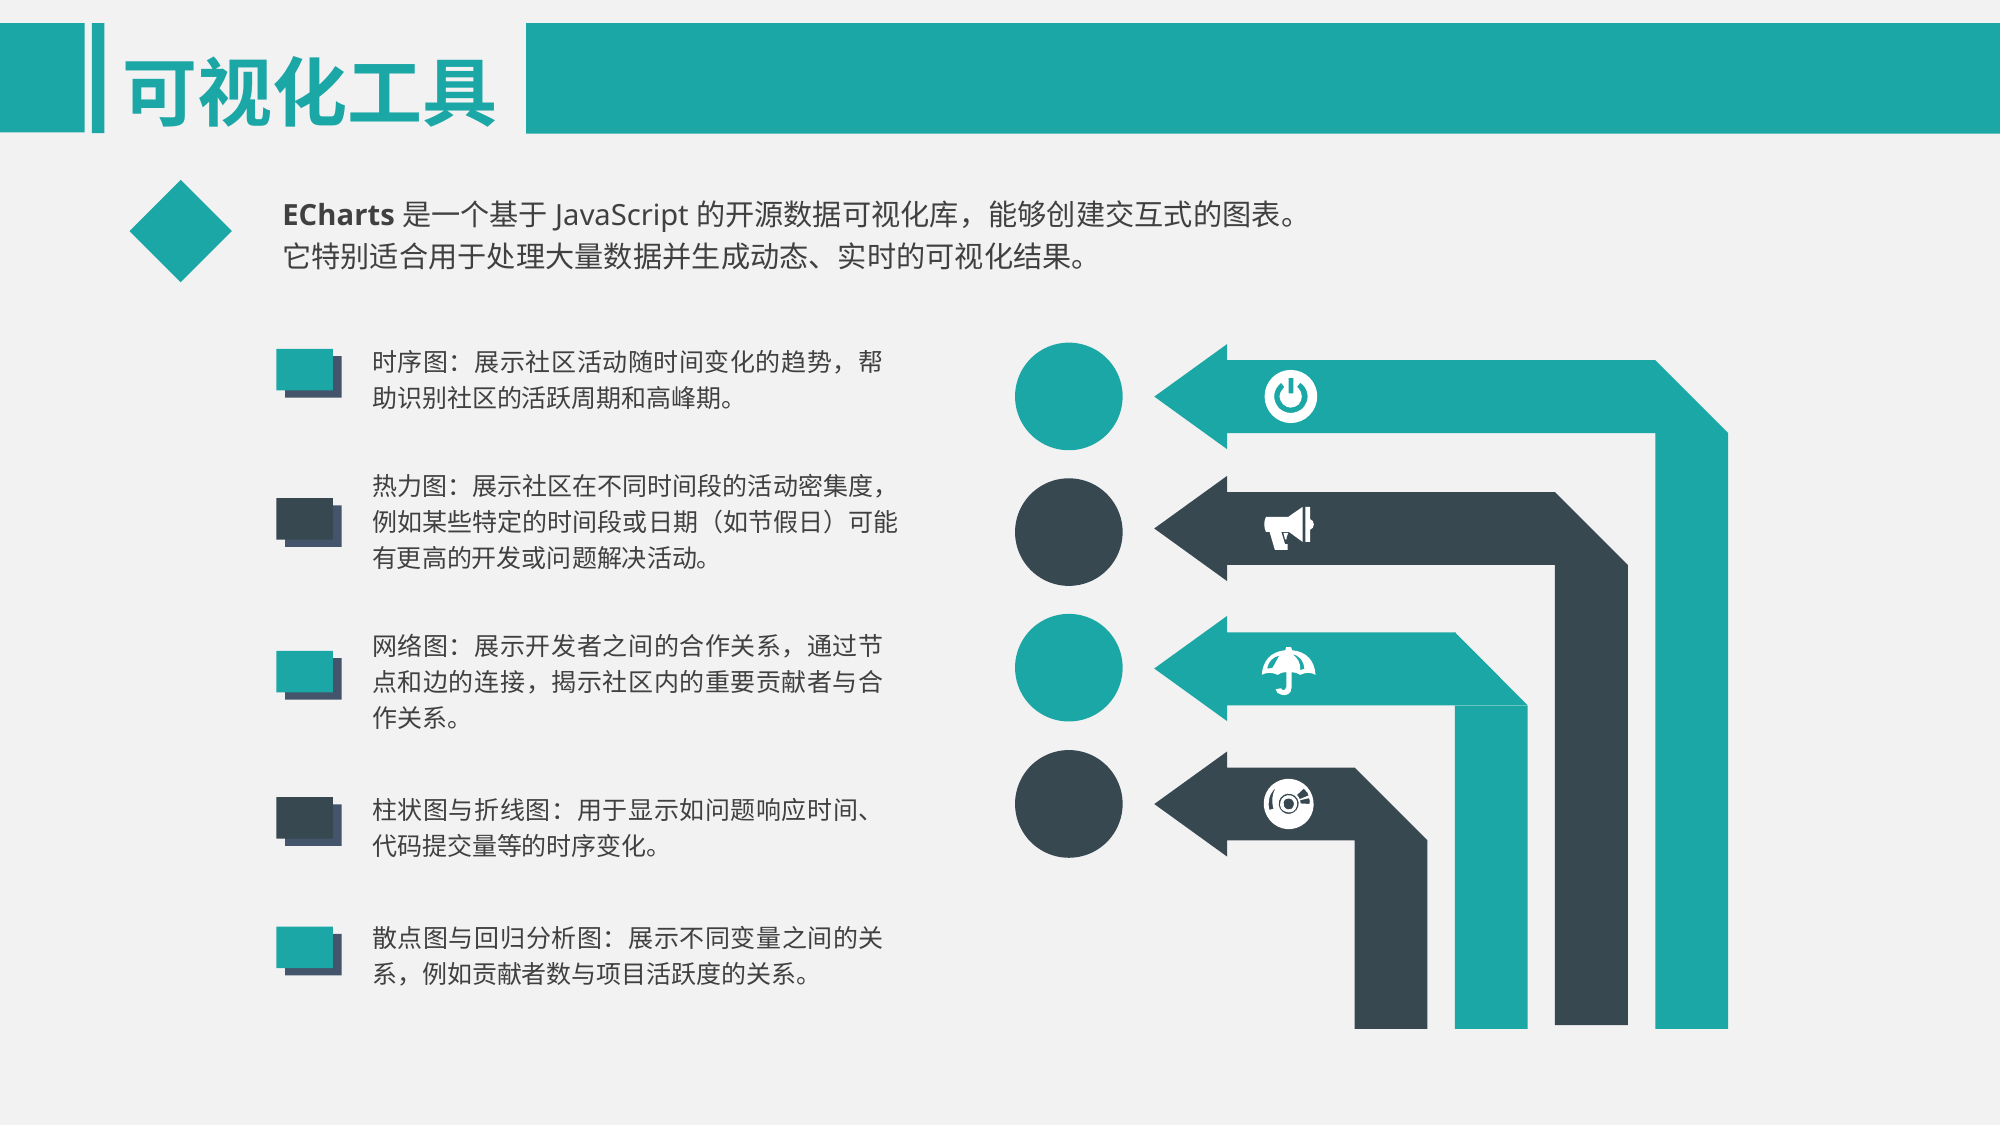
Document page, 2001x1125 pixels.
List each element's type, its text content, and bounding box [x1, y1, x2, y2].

text_box 网络图：展示开发者之间的合作关系，通过节点和边的连接，揭示社区内的重要贡献者与合作关系。 [357, 617, 899, 741]
text_box 可视化工具 [108, 25, 551, 137]
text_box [129, 179, 1305, 283]
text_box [276, 497, 342, 548]
text_box 热力图：展示社区在不同时间段的活动密集度，例如某些特定的时间段或日期（如节假日）可能有更高的开发或问题解决活动。 [357, 457, 914, 581]
text_box 时序图：展示社区活动随时间变化的趋势，帮助识别社区的活跃周期和高峰期。 [357, 333, 899, 421]
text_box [276, 348, 342, 398]
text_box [276, 926, 342, 976]
text_box 柱状图与折线图：用于显示如问题响应时间、代码提交量等的时序变化。 [357, 781, 899, 869]
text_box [276, 796, 342, 846]
text_box 散点图与回归分析图：展示不同变量之间的关系，例如贡献者数与项目活跃度的关系。 [357, 909, 899, 1000]
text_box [1015, 342, 1728, 1029]
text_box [276, 650, 342, 700]
